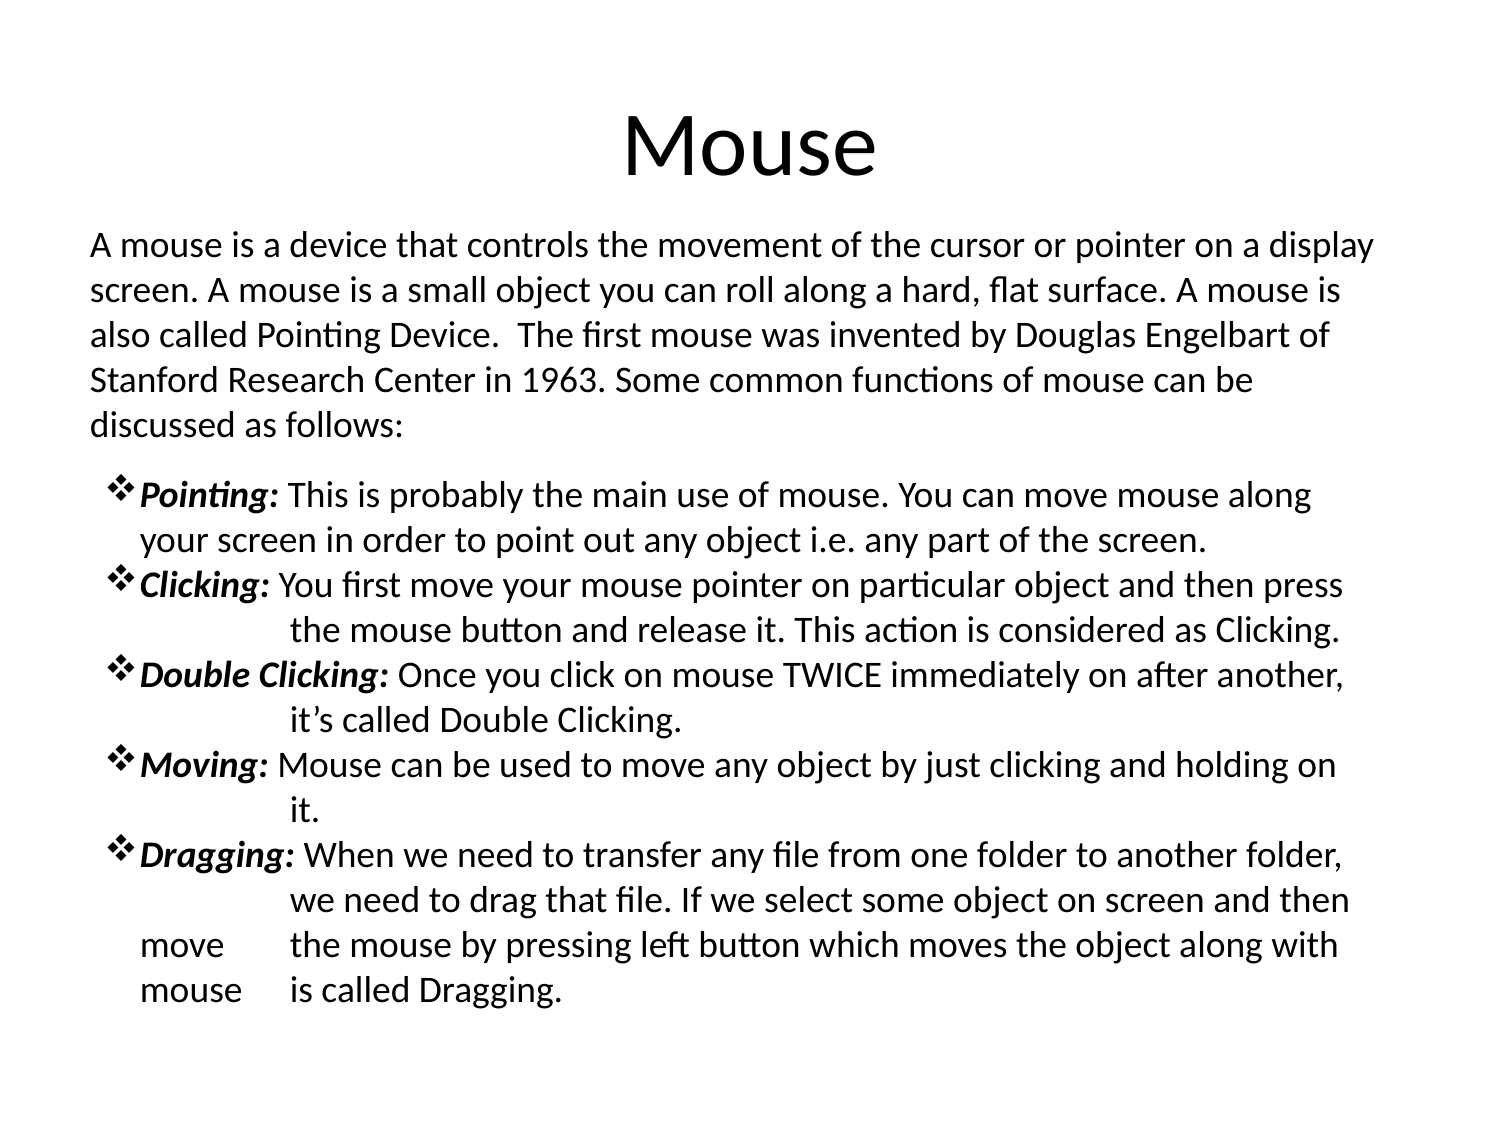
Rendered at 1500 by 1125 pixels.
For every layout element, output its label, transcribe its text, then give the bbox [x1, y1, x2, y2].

text_box Pointing: This is probably the main use of mouse. You can move mouse along your screen in order to point out any object i.e. any part of the screen. Clicking: You first move your mouse pointer on particular object and then press the mouse button and release it. This action is considered as Clicking. Double Clicking: Once you click on mouse TWICE immediately on after another, it’s called Double Clicking. Moving: Mouse can be used to move any object by just clicking and holding on it. Dragging: When we need to transfer any file from one folder to another folder, we need to drag that file. If we select some object on screen and then move the mouse by pressing left button which moves the object along with mouse is called Dragging. [49, 462, 1413, 1063]
title Mouse [75, 45, 1425, 233]
text_box A mouse is a device that controls the movement of the cursor or pointer on a display screen. A mouse is a small object you can roll along a hard, flat surface. A mouse is also called Pointing Device. The first mouse was invented by Douglas Engelbart of Stanford Research Center in 1963. Some common functions of mouse can be discussed as follows: [74, 212, 1413, 462]
